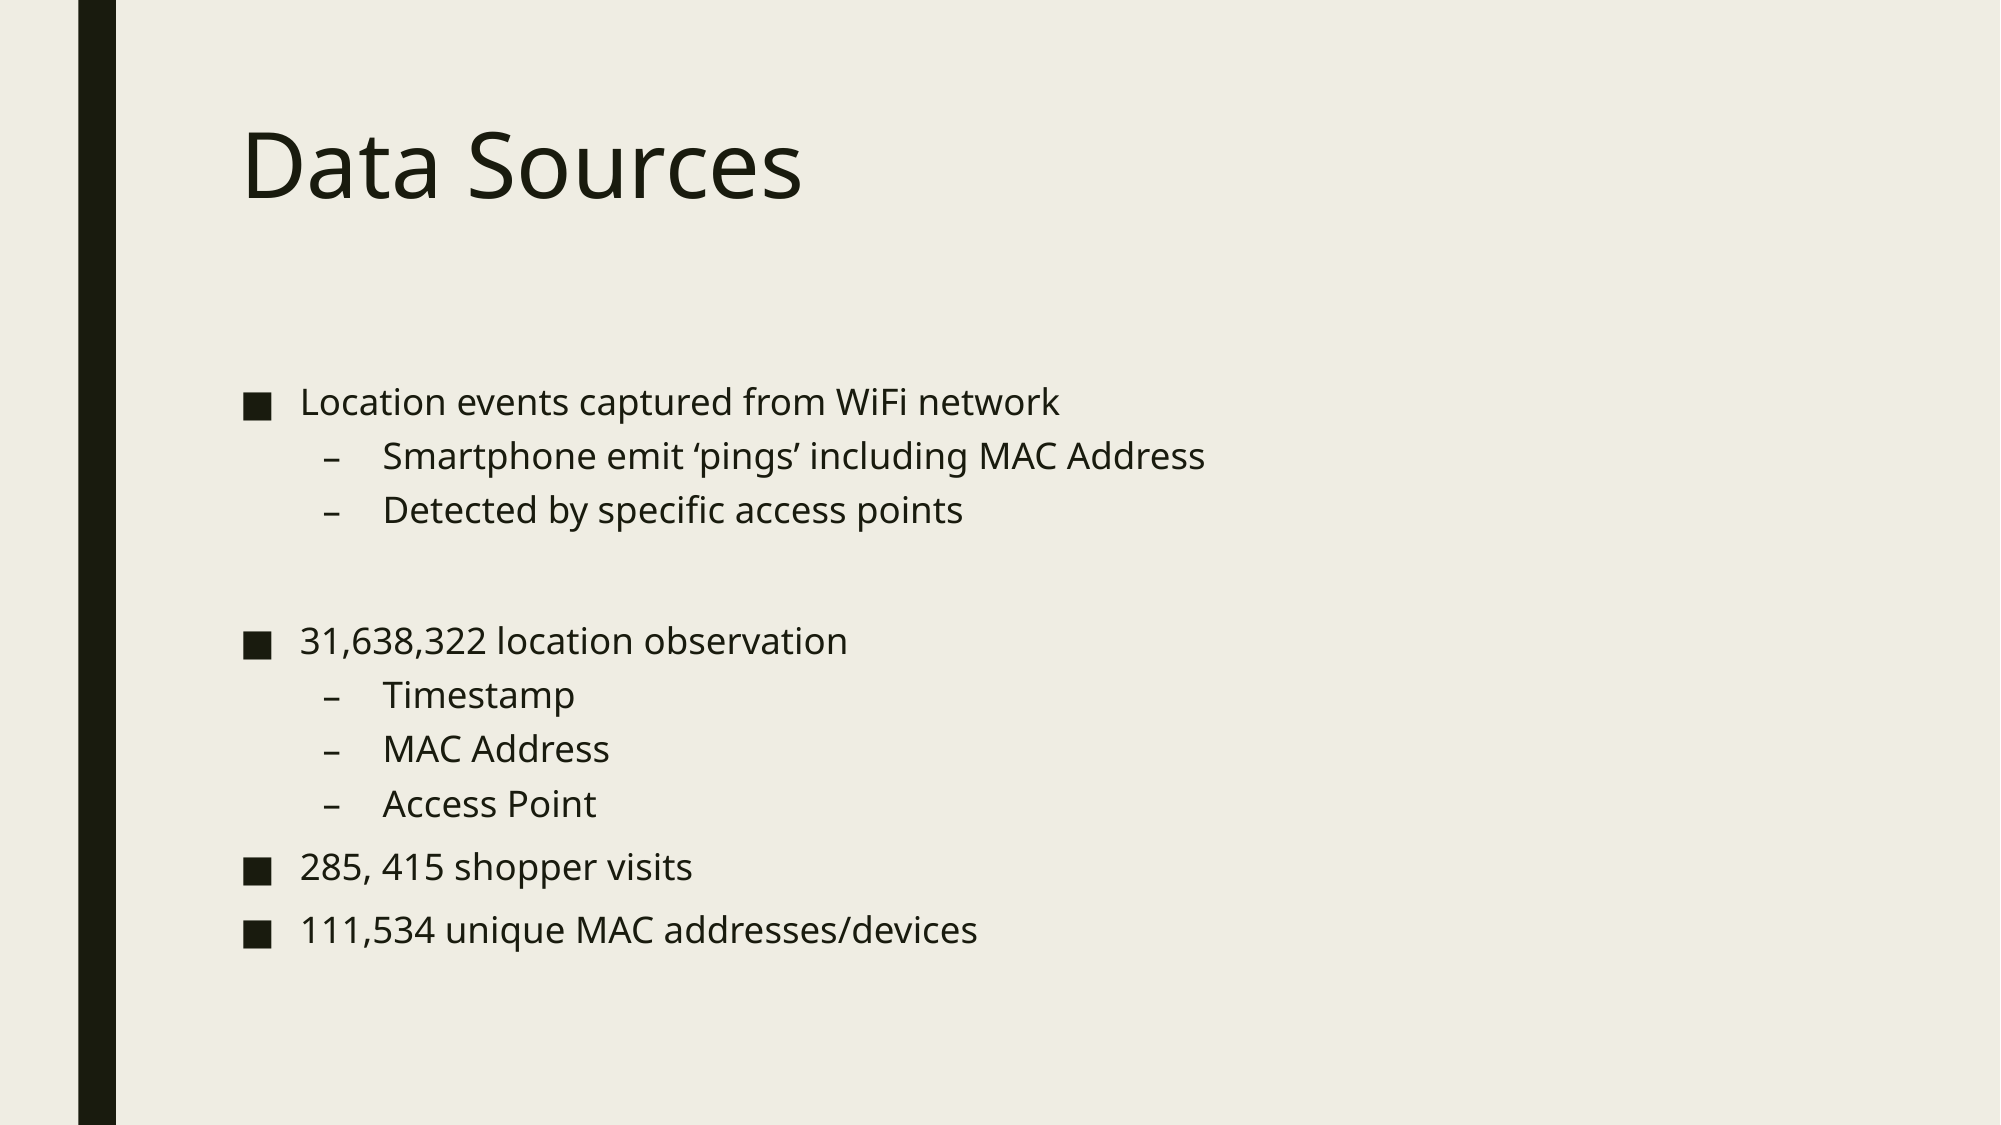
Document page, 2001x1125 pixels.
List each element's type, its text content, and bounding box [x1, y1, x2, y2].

list Location events captured from WiFi network Smartphone emit ‘pings’ including MAC Address Detected by specific access points 31,638,322 location observation Timestamp MAC Address Access Point 285, 415 shopper visits 111,534 unique MAC addresses/devices [225, 375, 1800, 963]
title Data Sources [225, 112, 1800, 357]
